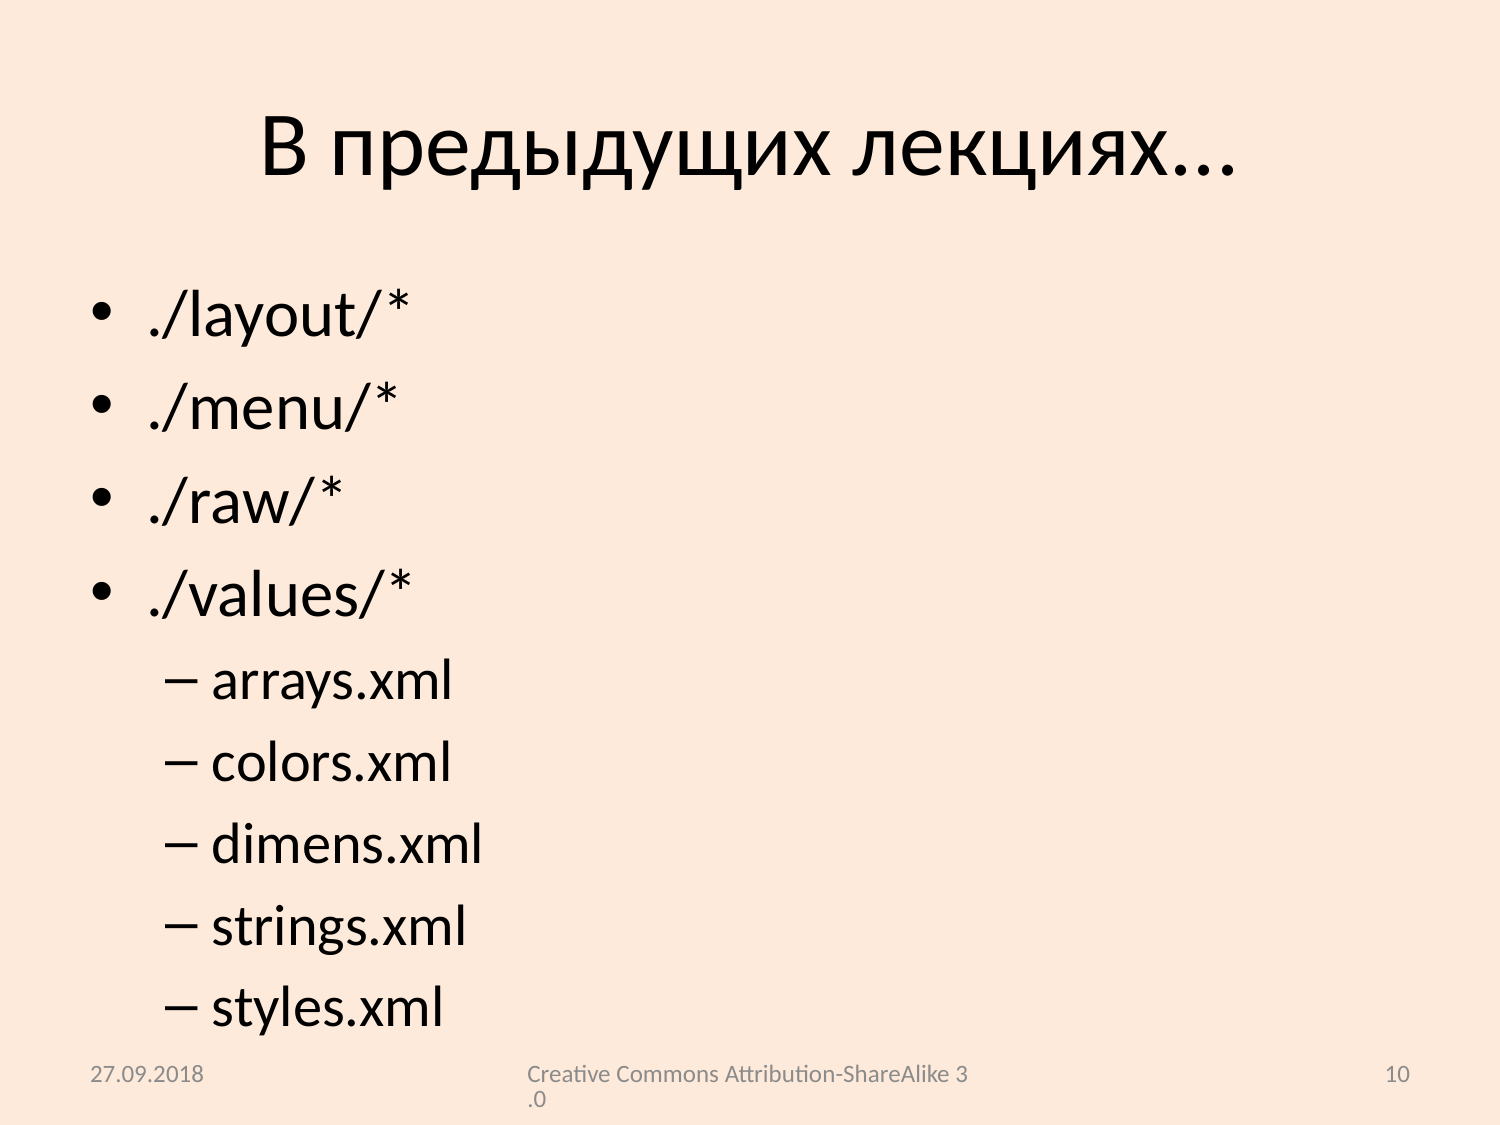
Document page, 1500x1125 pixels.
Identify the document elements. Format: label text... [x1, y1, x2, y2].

footer Creative Commons Attribution-ShareAlike 3.0 [512, 1042, 988, 1103]
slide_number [75, 1042, 425, 1103]
title В предыдущих лекциях... [74, 44, 1426, 233]
list ./layout/* ./menu/* ./raw/* ./values/* arrays.xml colors.xml dimens.xml strings.xml styles.xml [74, 262, 1426, 1006]
slide_number 10 [1074, 1042, 1425, 1103]
